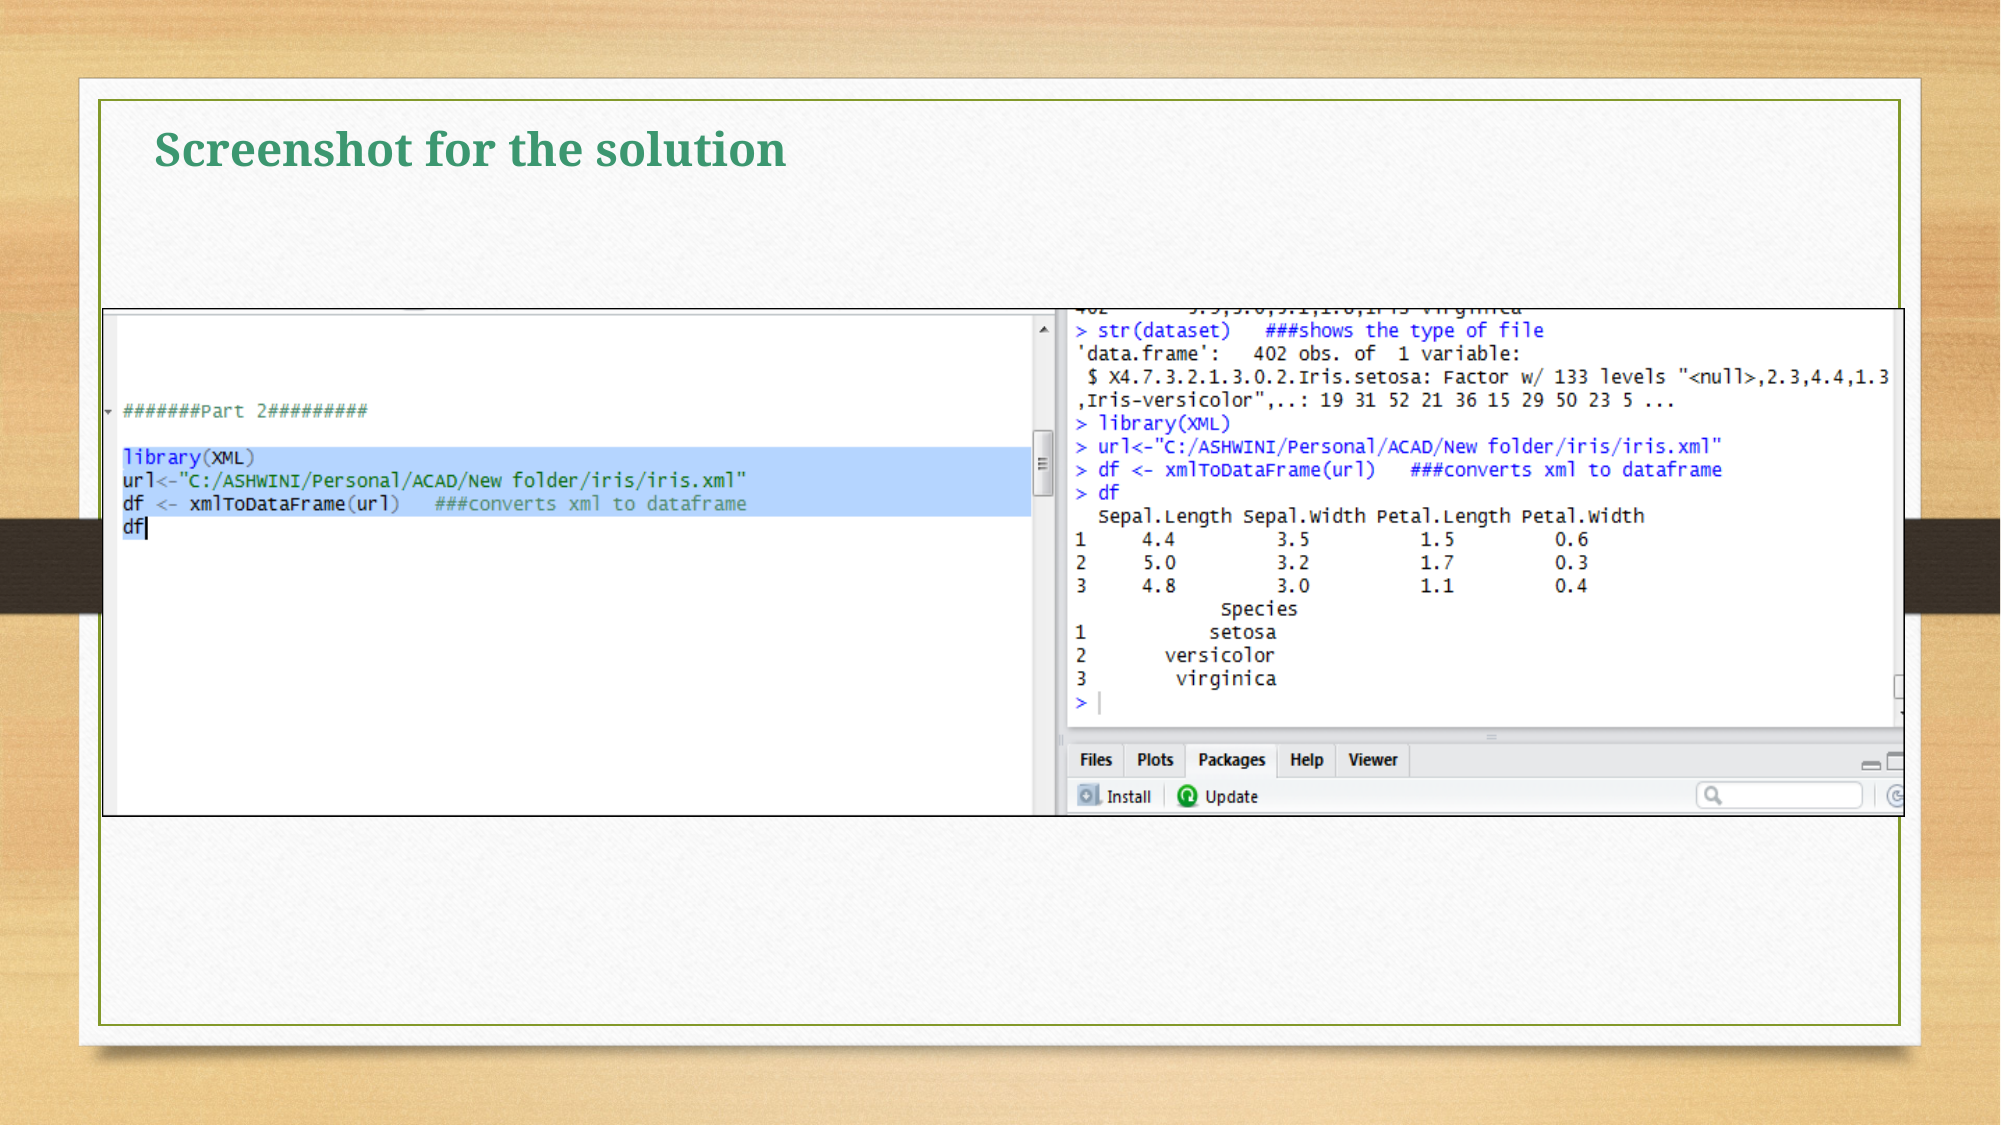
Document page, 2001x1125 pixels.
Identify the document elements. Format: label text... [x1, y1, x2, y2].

picture [0, 0, 2001, 1125]
text_box Screenshot for the solution [139, 97, 850, 206]
